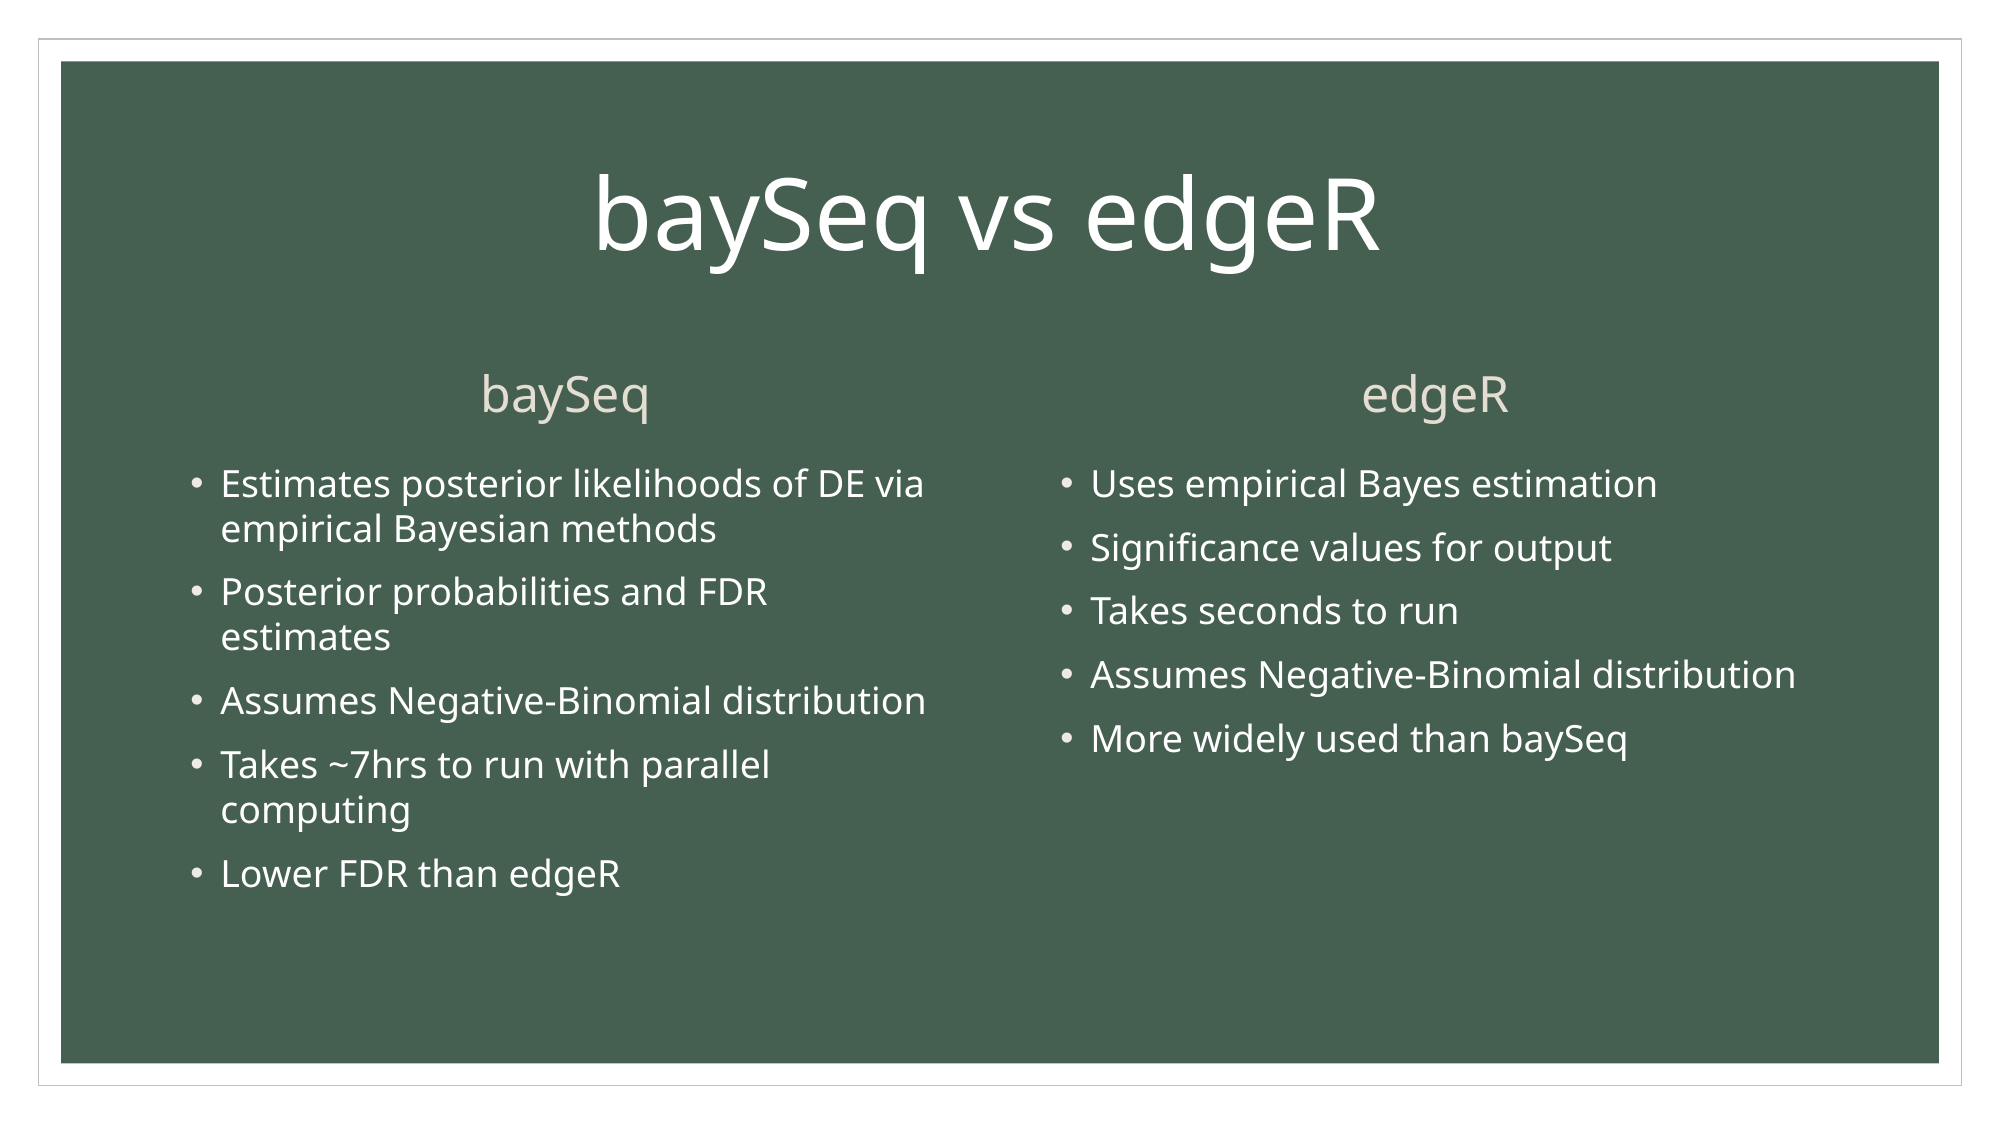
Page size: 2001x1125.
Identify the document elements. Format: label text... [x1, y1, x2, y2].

list baySeq [175, 340, 956, 446]
list Uses empirical Bayes estimation Significance values for output Takes seconds to run Assumes Negative-Binomial distribution More widely used than baySeq [1045, 452, 1826, 978]
list Estimates posterior likelihoods of DE via empirical Bayesian methods Posterior probabilities and FDR estimates Assumes Negative-Binomial distribution Takes ~7hrs to run with parallel computing Lower FDR than edgeR [175, 452, 956, 978]
title baySeq vs edgeR [174, 105, 1825, 331]
list edgeR [1045, 340, 1826, 446]
